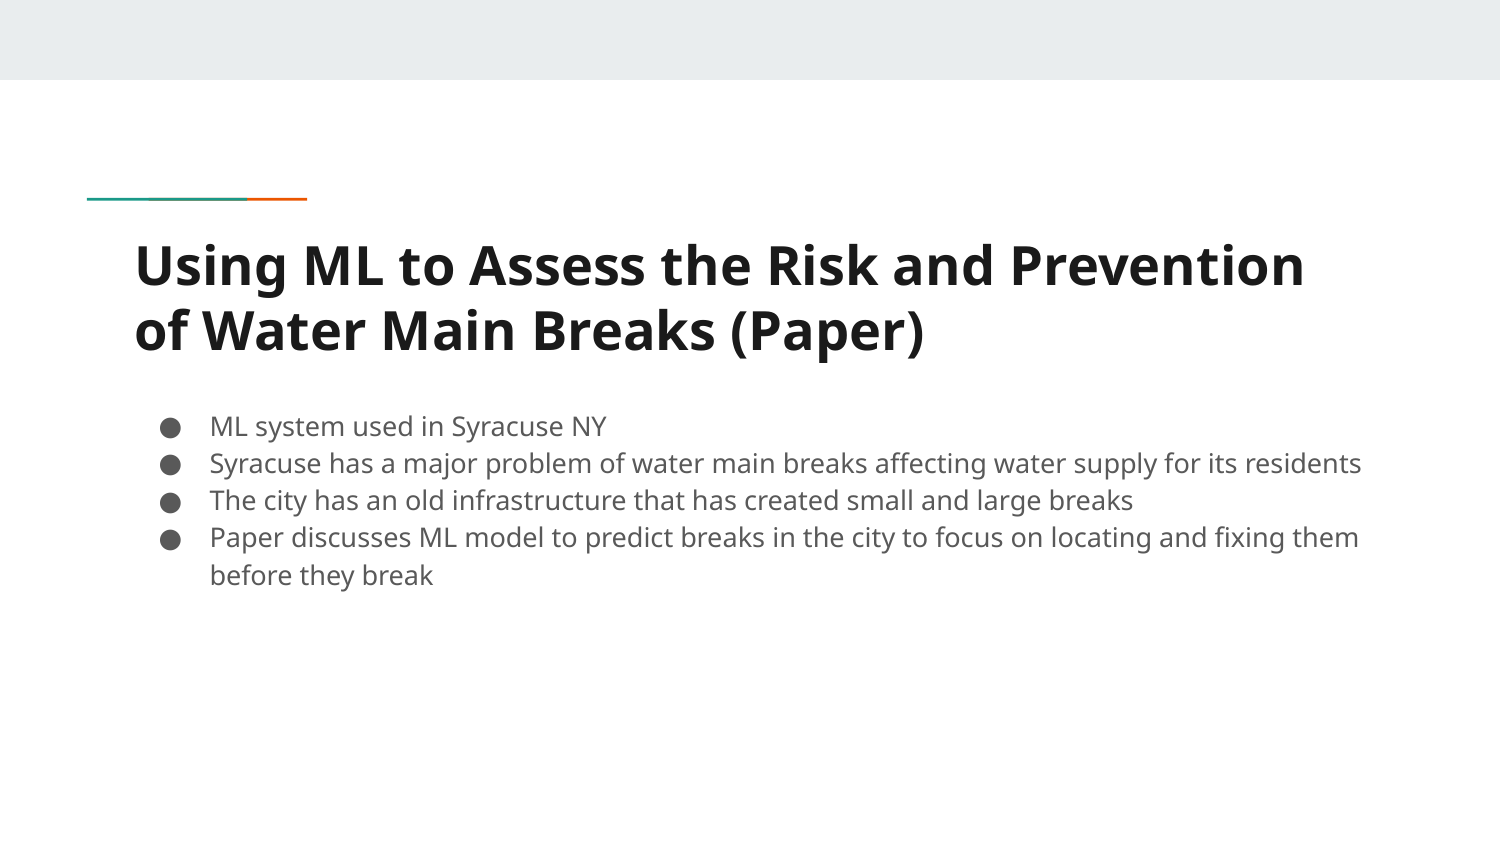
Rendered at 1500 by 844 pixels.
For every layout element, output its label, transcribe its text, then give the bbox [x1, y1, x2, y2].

title Using ML to Assess the Risk and Prevention of Water Main Breaks (Paper) [119, 216, 1381, 305]
list ML system used in Syracuse NY Syracuse has a major problem of water main breaks affecting water supply for its residents The city has an old infrastructure that has created small and large breaks Paper discusses ML model to predict breaks in the city to focus on locating and fixing them before they break [119, 389, 1381, 760]
